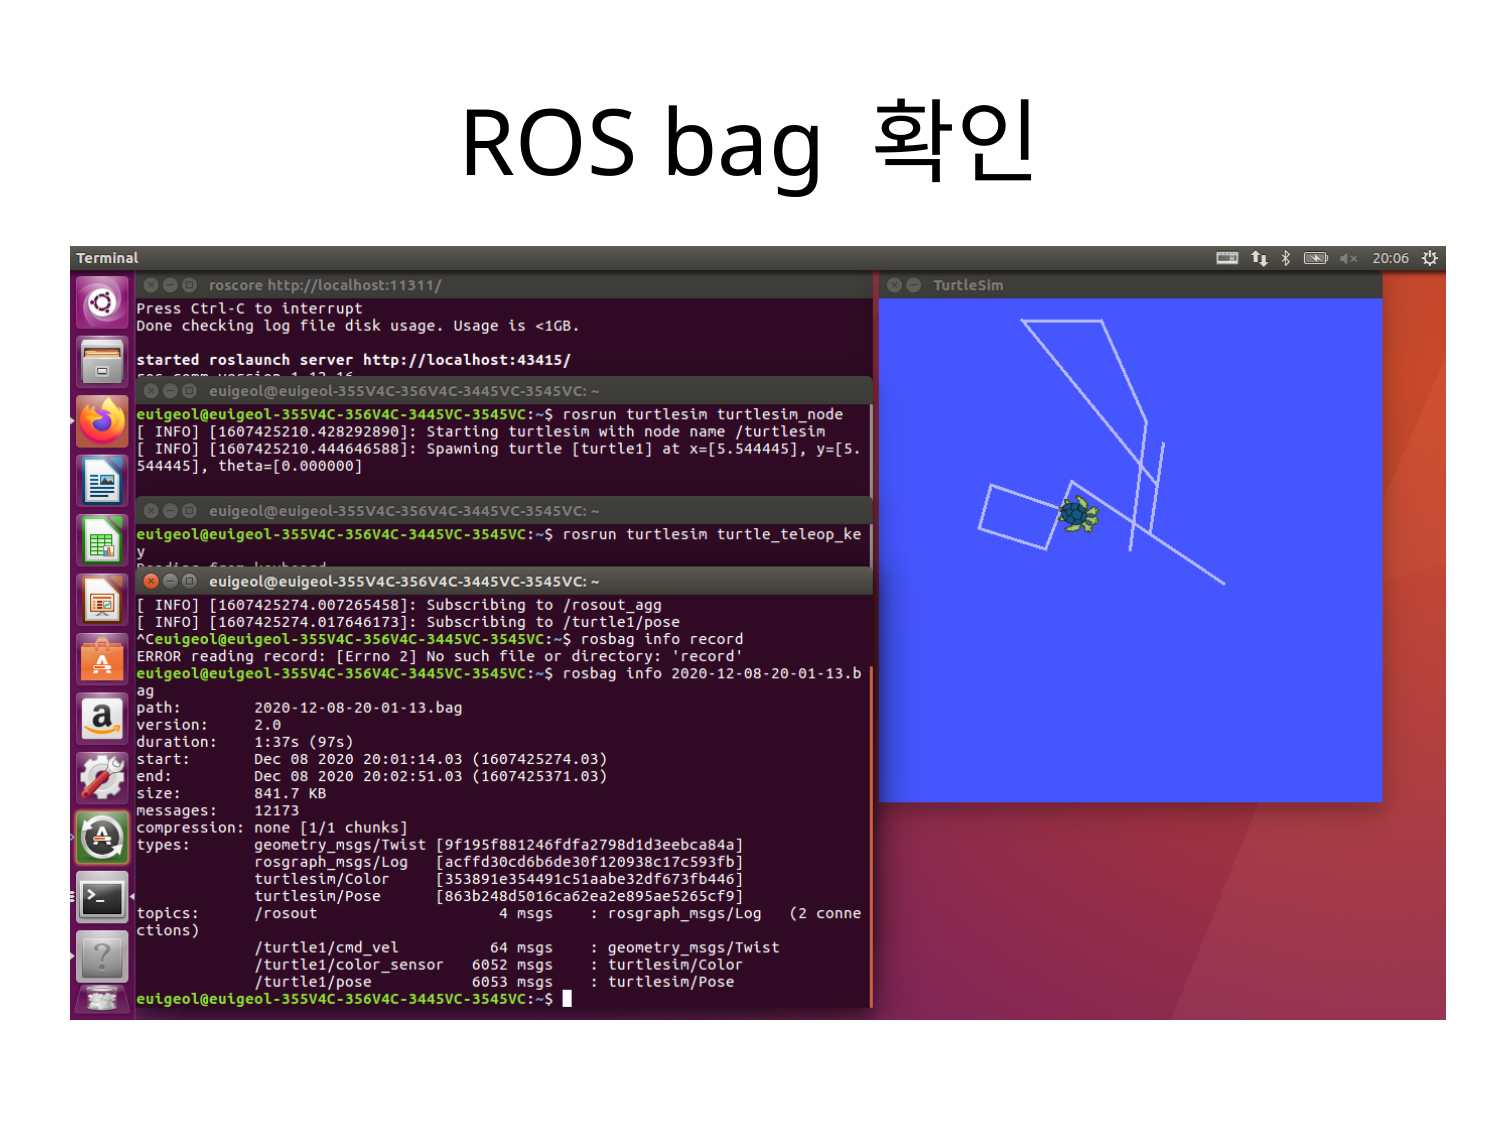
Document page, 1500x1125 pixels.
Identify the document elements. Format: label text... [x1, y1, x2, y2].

picture [70, 245, 1447, 1020]
title ROS bag 확인 [75, 45, 1425, 233]
